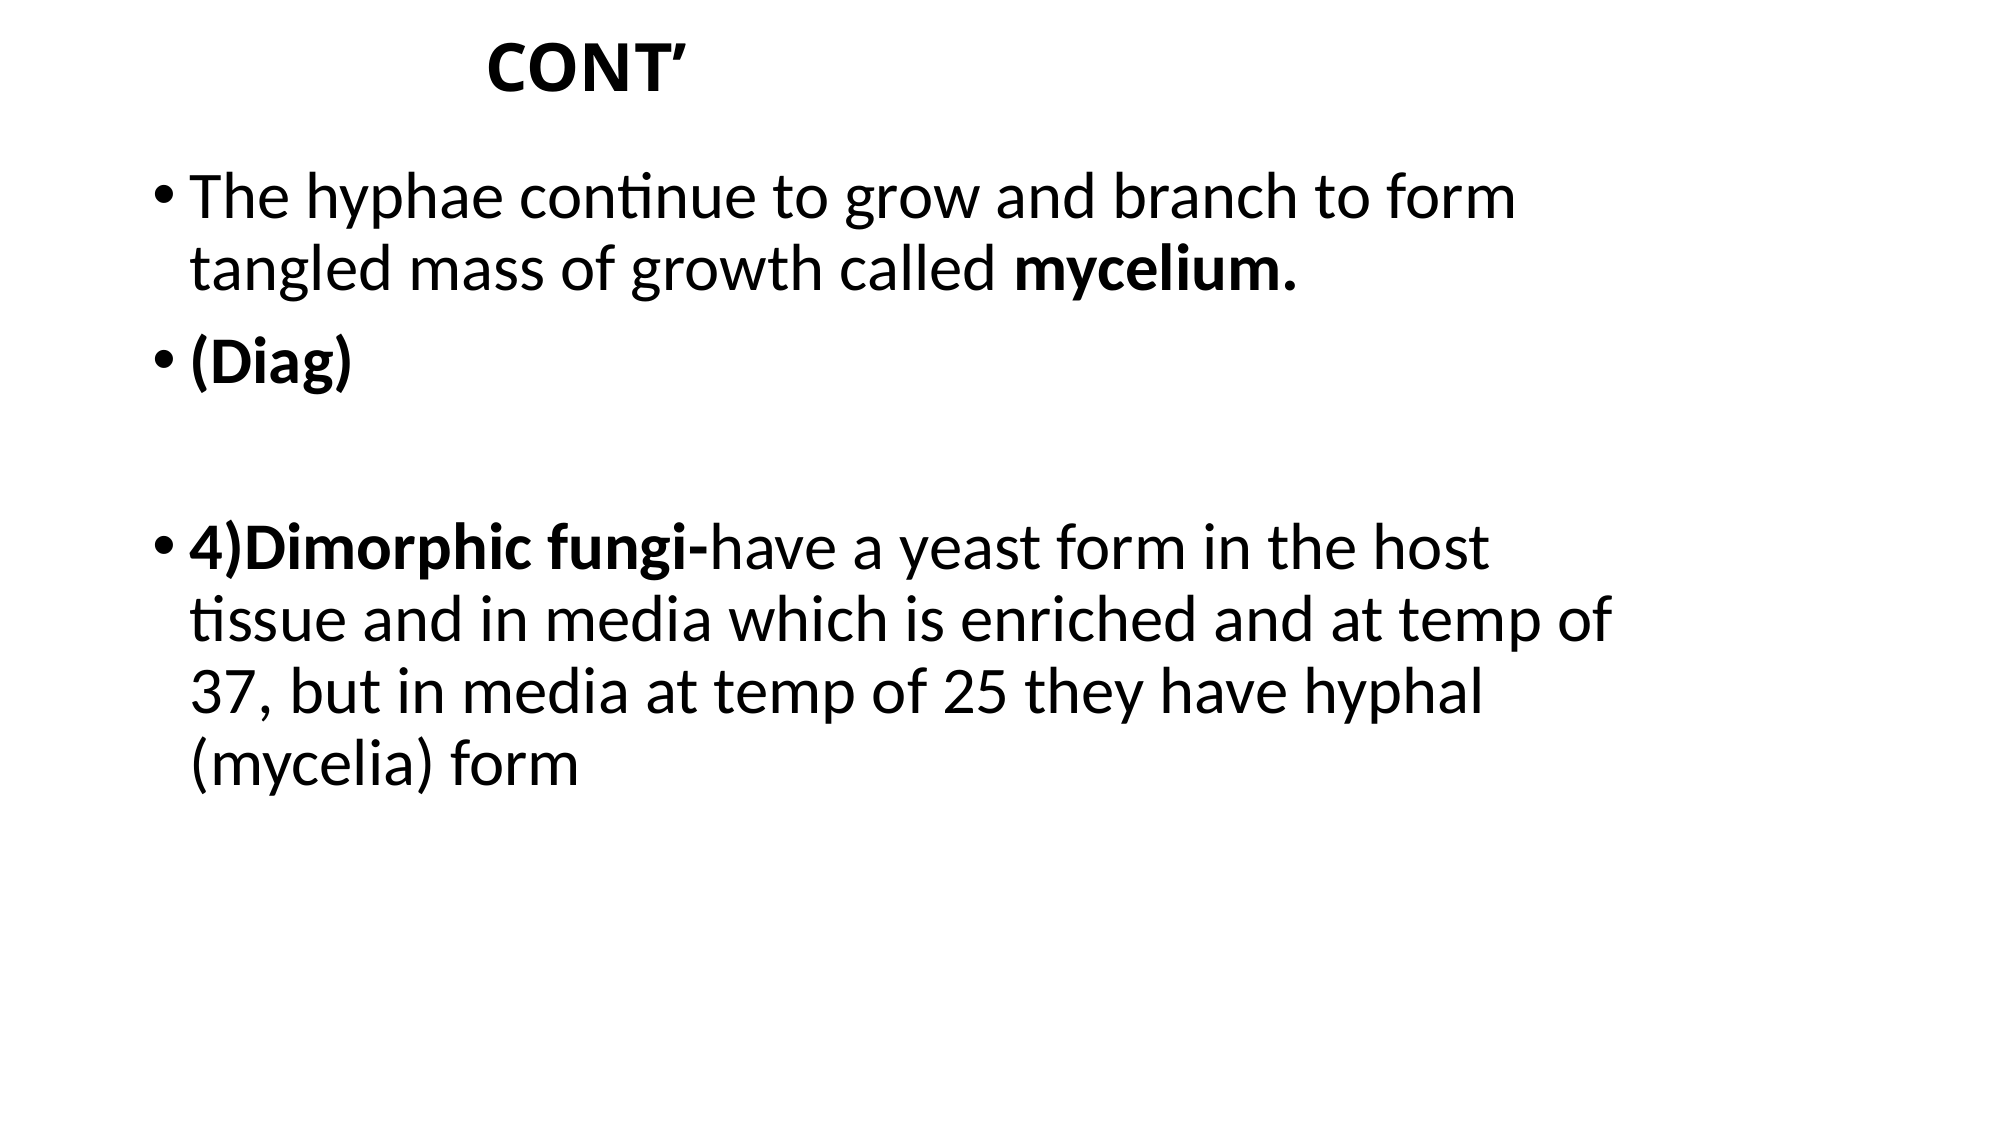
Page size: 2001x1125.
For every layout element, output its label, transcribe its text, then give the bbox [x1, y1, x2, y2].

list The hyphae continue to grow and branch to form tangled mass of growth called mycelium. (Diag) 4)Dimorphic fungi-have a yeast form in the host tissue and in media which is enriched and at temp of 37, but in media at temp of 25 they have hyphal (mycelia) form [137, 153, 1643, 1103]
title CONT’ [470, 17, 1403, 123]
